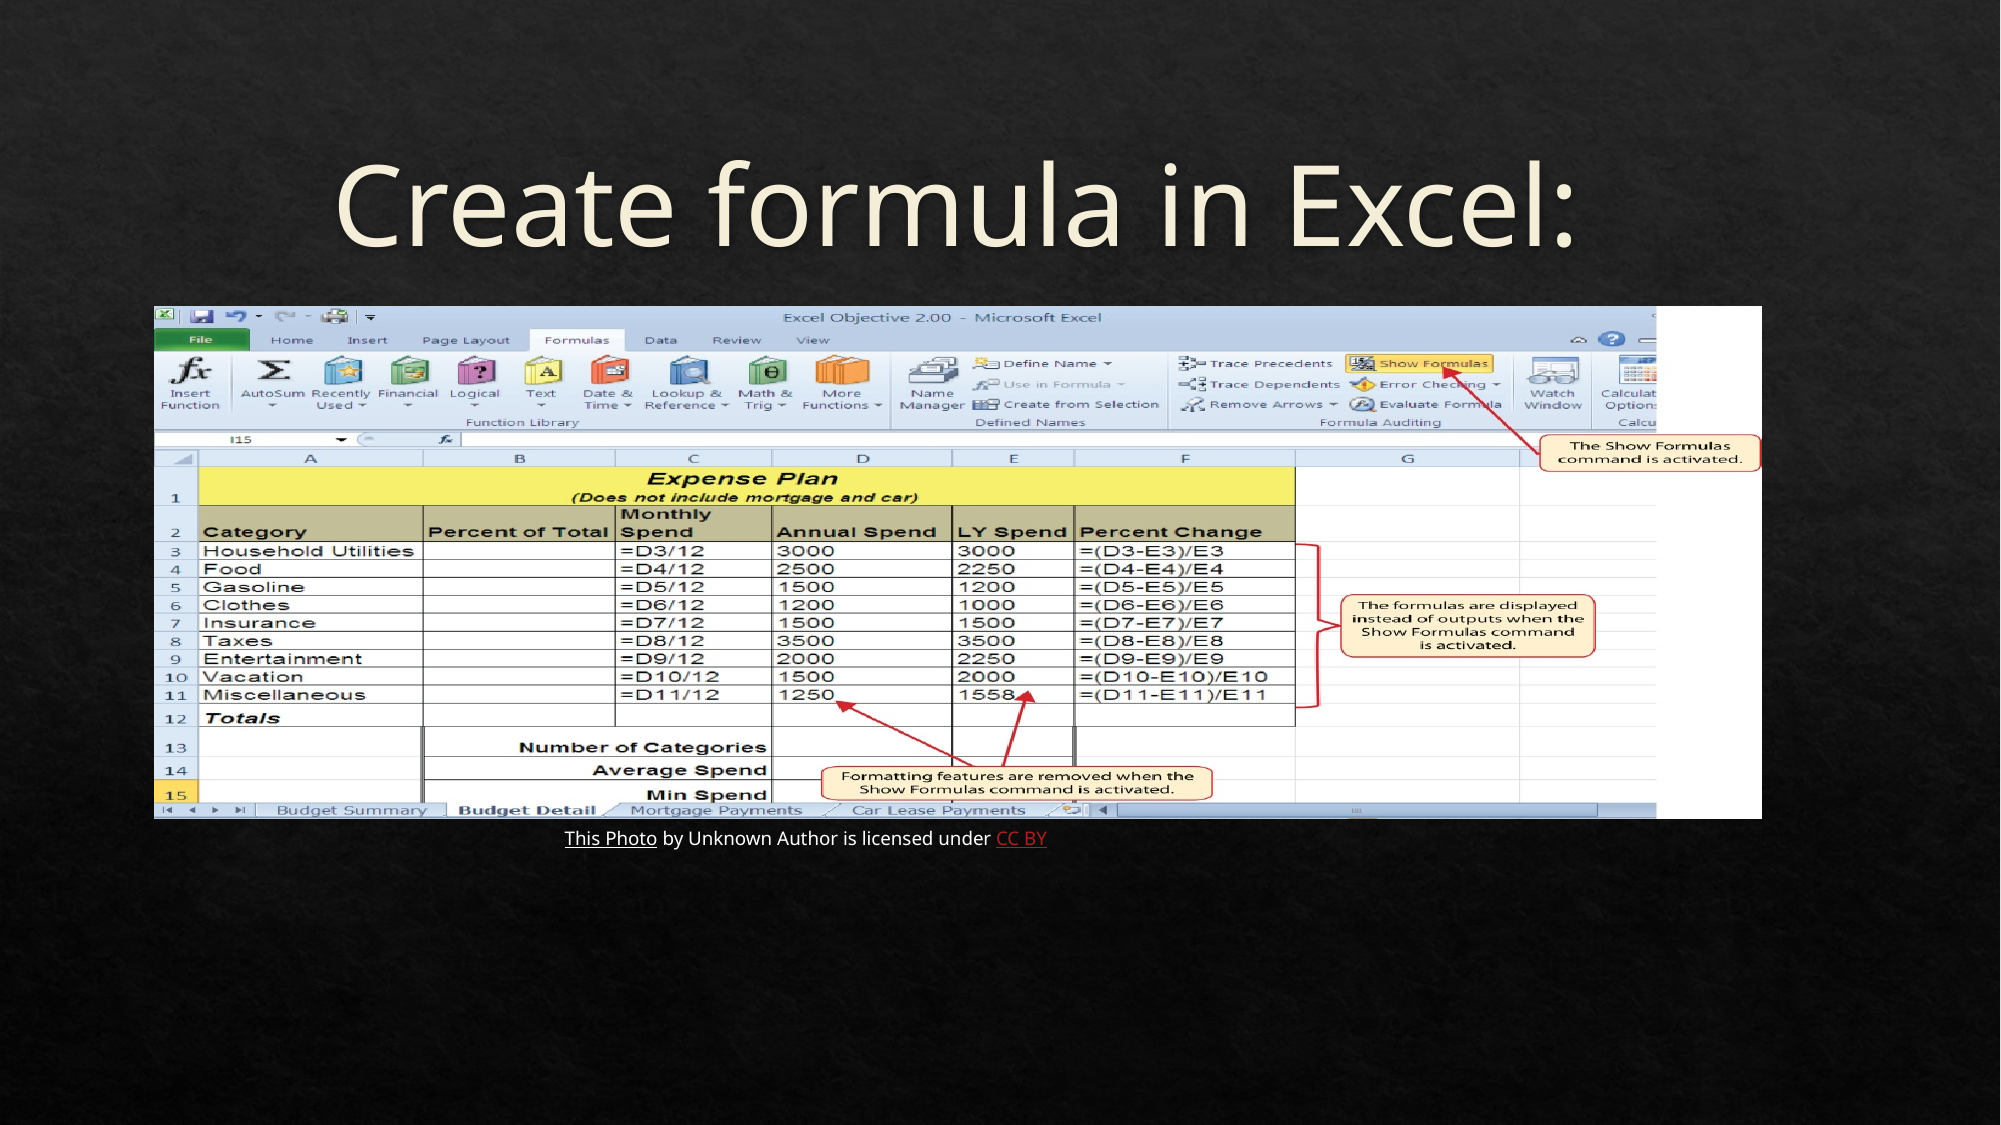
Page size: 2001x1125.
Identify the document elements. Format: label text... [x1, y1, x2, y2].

title Create formula in Excel: [140, 79, 1774, 279]
text_box This Photo by Unknown Author is licensed under CC BY [549, 833, 1450, 860]
picture [154, 305, 1762, 820]
